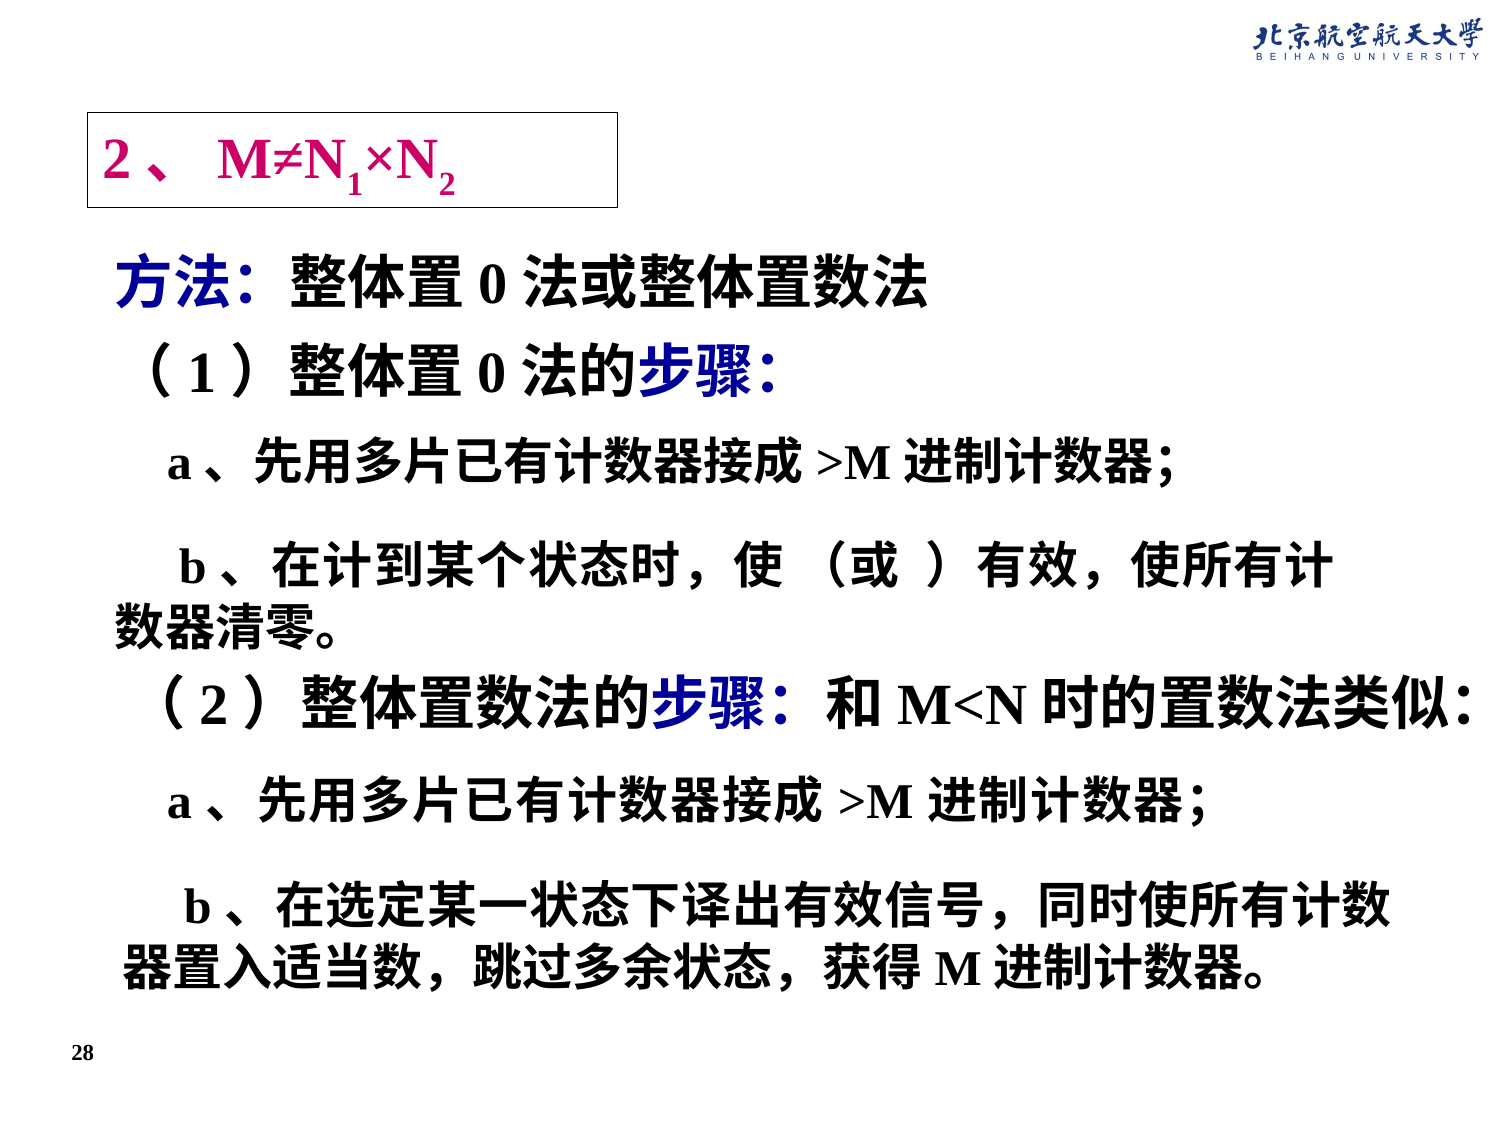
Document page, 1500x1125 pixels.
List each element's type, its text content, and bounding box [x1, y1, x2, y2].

text_box 方法：整体置0法或整体置数法 [100, 237, 1088, 321]
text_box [100, 326, 1351, 664]
slide_number 28 [8, 1030, 157, 1086]
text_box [107, 658, 1500, 1005]
text_box 2、M≠N1×N2 [87, 112, 618, 208]
picture [1253, 15, 1486, 63]
